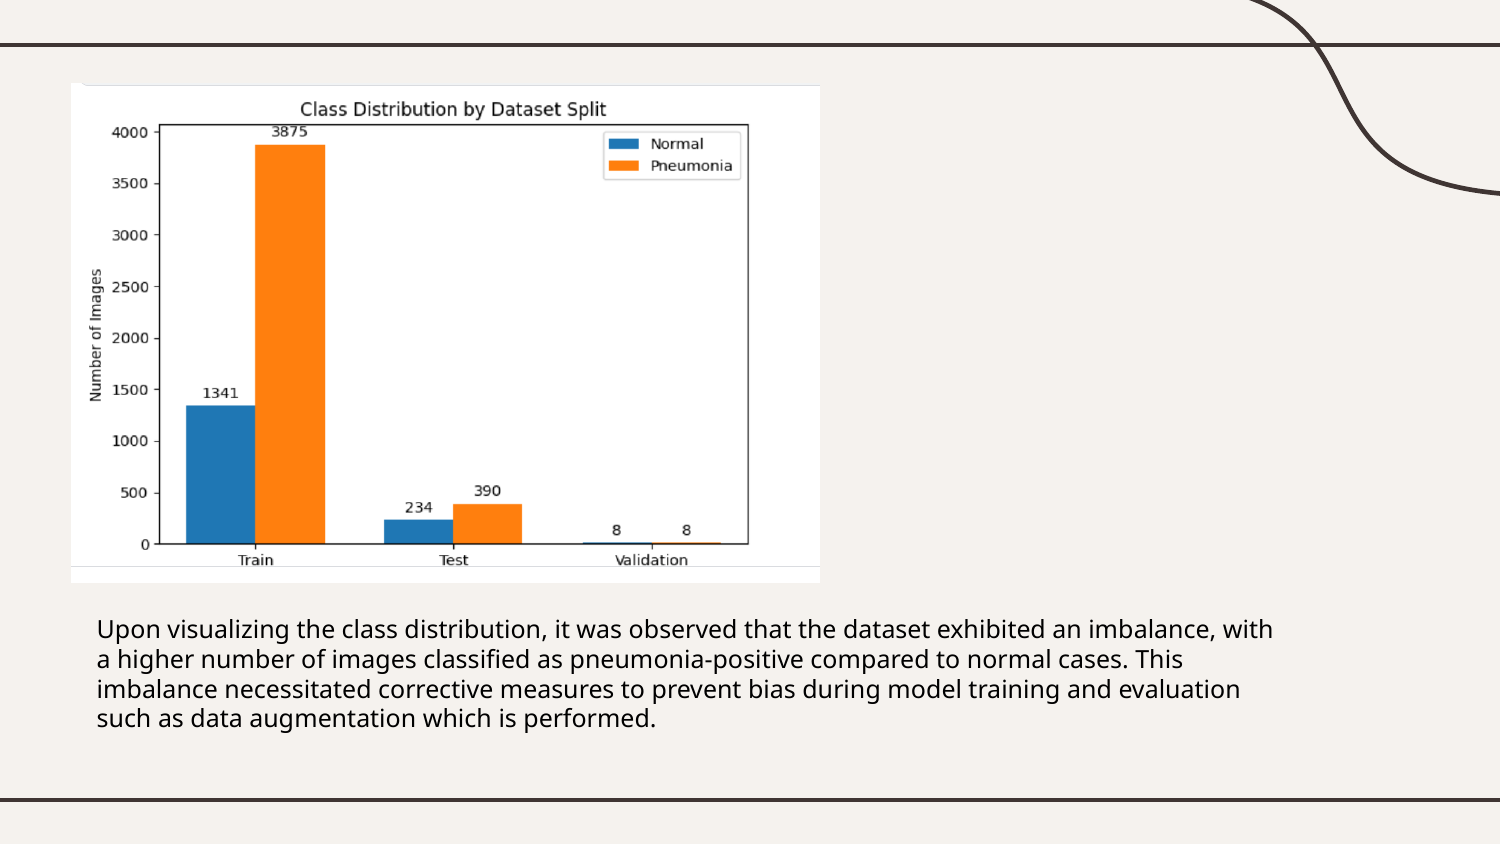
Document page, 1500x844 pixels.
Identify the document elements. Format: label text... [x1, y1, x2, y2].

text_box Upon visualizing the class distribution, it was observed that the dataset exhibited an imbalance, with a higher number of images classified as pneumonia-positive compared to normal cases. This imbalance necessitated corrective measures to prevent bias during model training and evaluation such as data augmentation which is performed. [81, 605, 1298, 811]
picture [70, 83, 820, 584]
